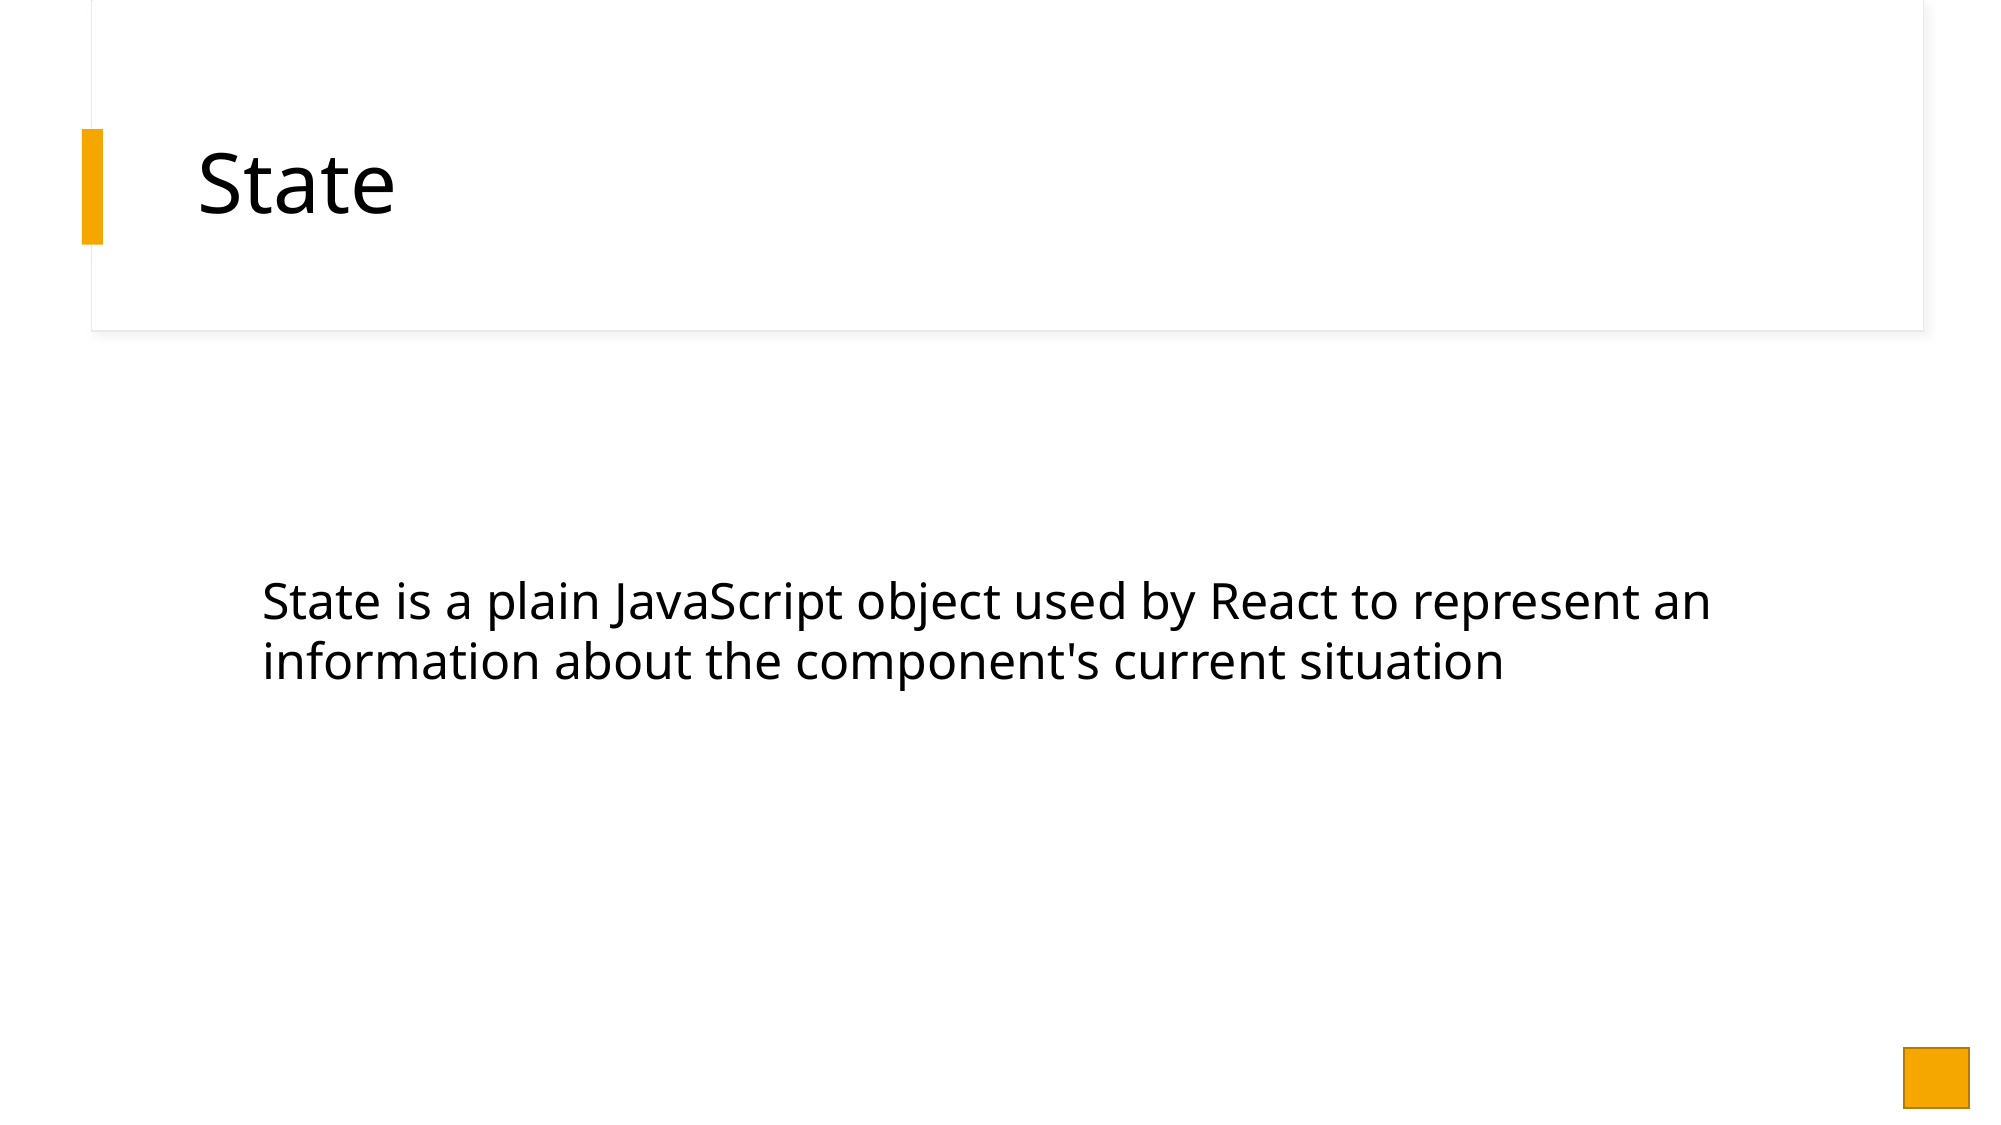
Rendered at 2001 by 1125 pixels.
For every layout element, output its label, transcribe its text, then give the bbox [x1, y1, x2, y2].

text_box [1903, 1047, 1970, 1109]
text_box State is a plain JavaScript object used by React to represent an information about the component's current situation [247, 562, 1835, 698]
title State [183, 90, 1851, 284]
